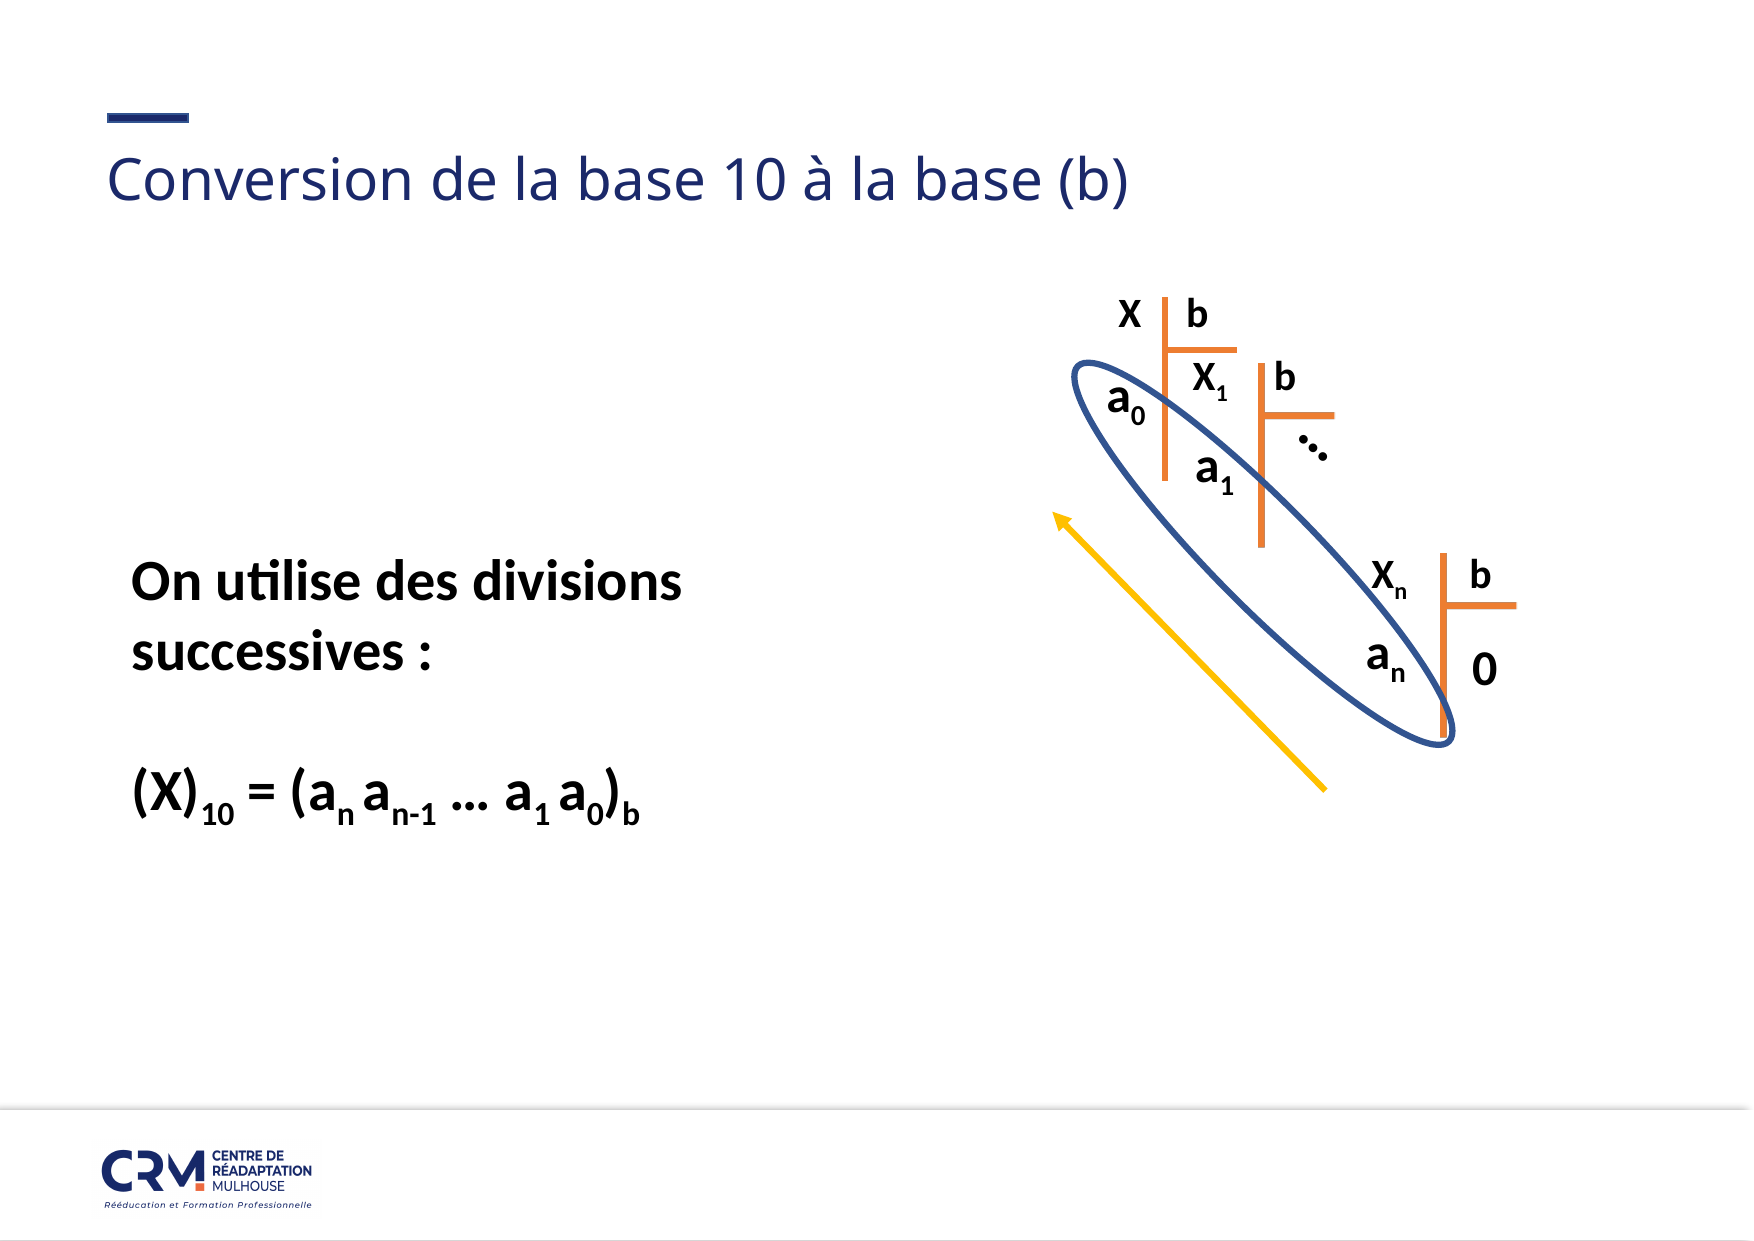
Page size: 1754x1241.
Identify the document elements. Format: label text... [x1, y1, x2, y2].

list Conversion de la base 10 à la base (b) [91, 142, 1647, 190]
text_box On utilise des divisions successives : (X)10 = (an an-1 … a1 a0)b [117, 535, 976, 885]
picture [91, 1139, 322, 1219]
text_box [1052, 278, 1521, 818]
